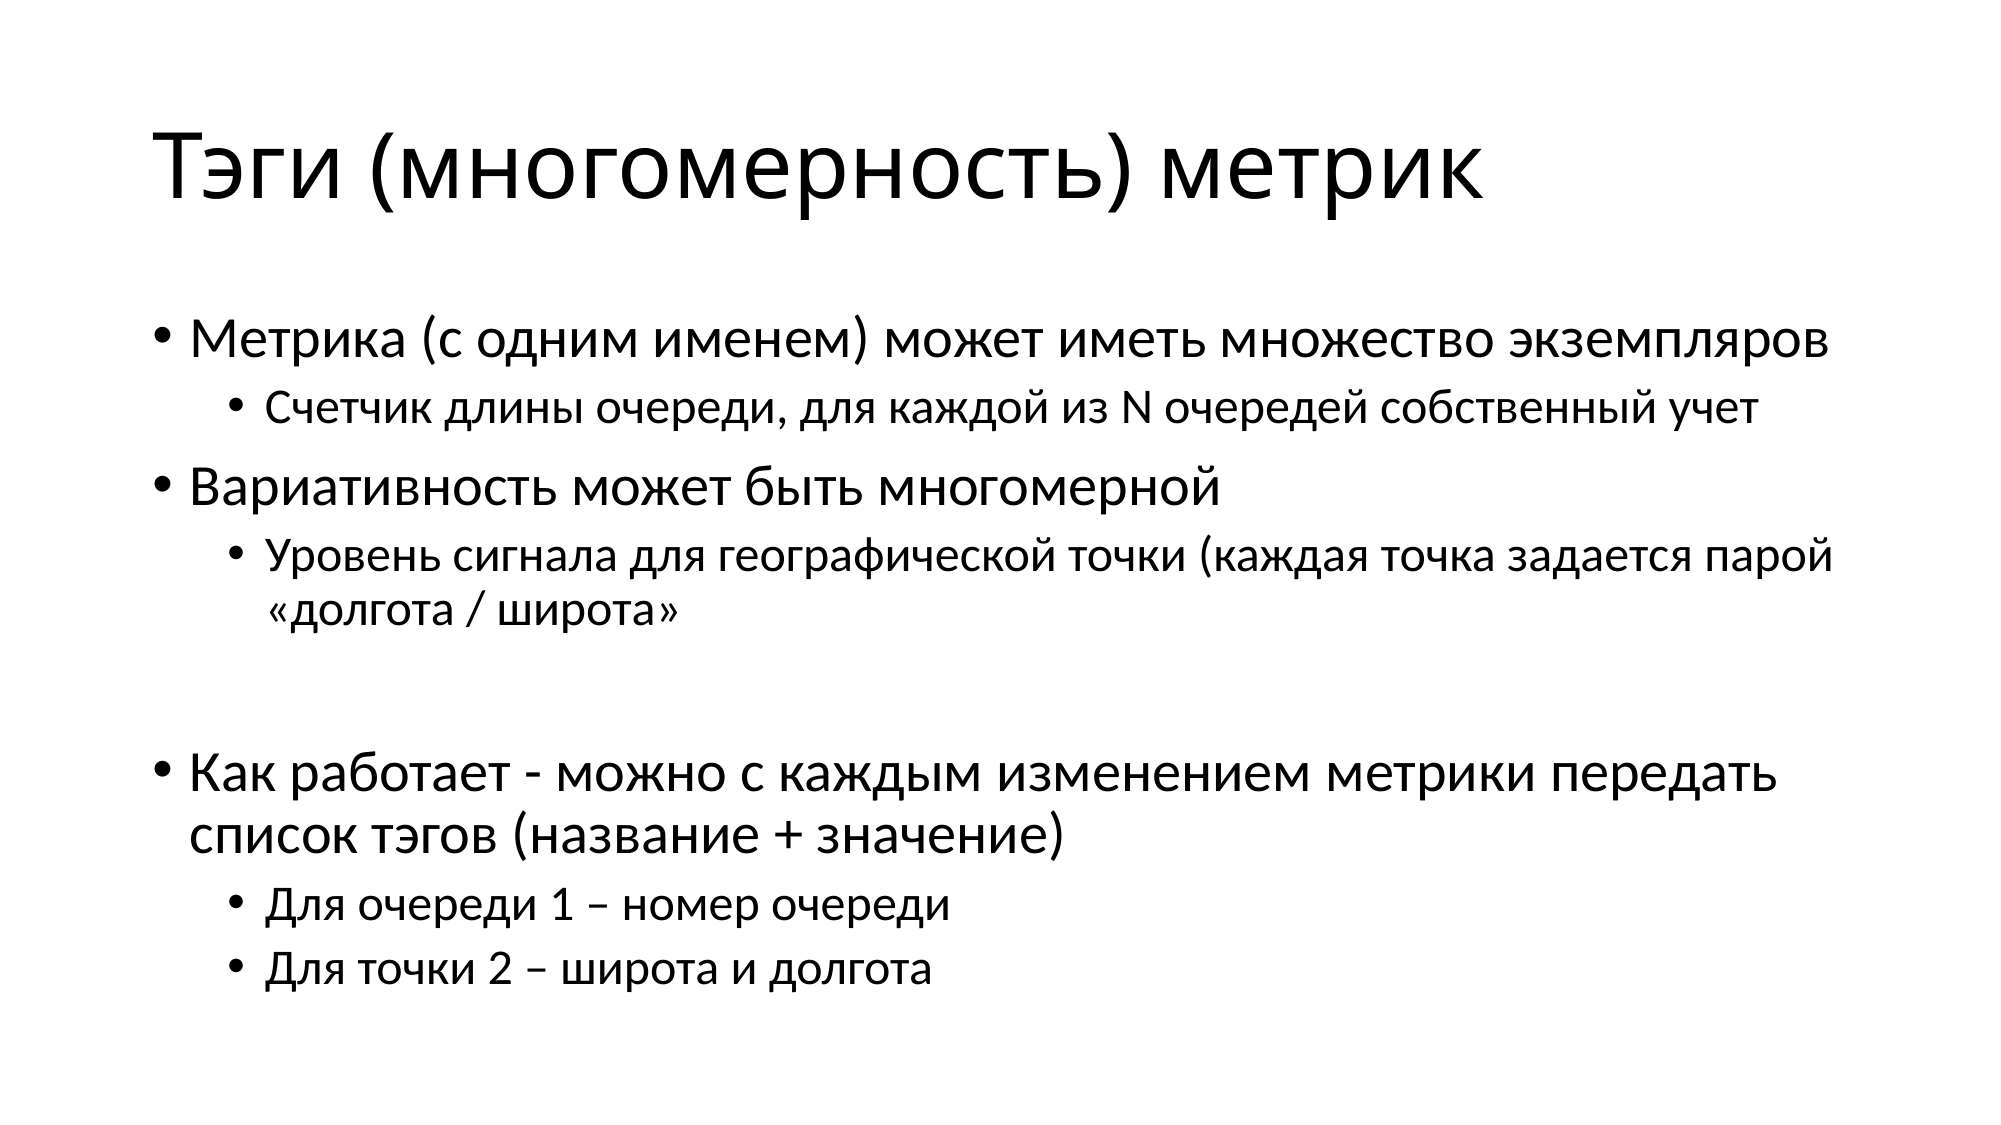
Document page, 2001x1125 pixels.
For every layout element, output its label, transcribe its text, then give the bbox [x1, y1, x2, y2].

list Метрика (с одним именем) может иметь множество экземпляров Счетчик длины очереди, для каждой из N очередей собственный учет Вариативность может быть многомерной Уровень сигнала для географической точки (каждая точка задается парой «долгота / широта» Как работает - можно с каждым изменением метрики передать список тэгов (название + значение) Для очереди 1 – номер очереди Для точки 2 – широта и долгота [137, 299, 1863, 1014]
title Тэги (многомерность) метрик [137, 59, 1863, 278]
